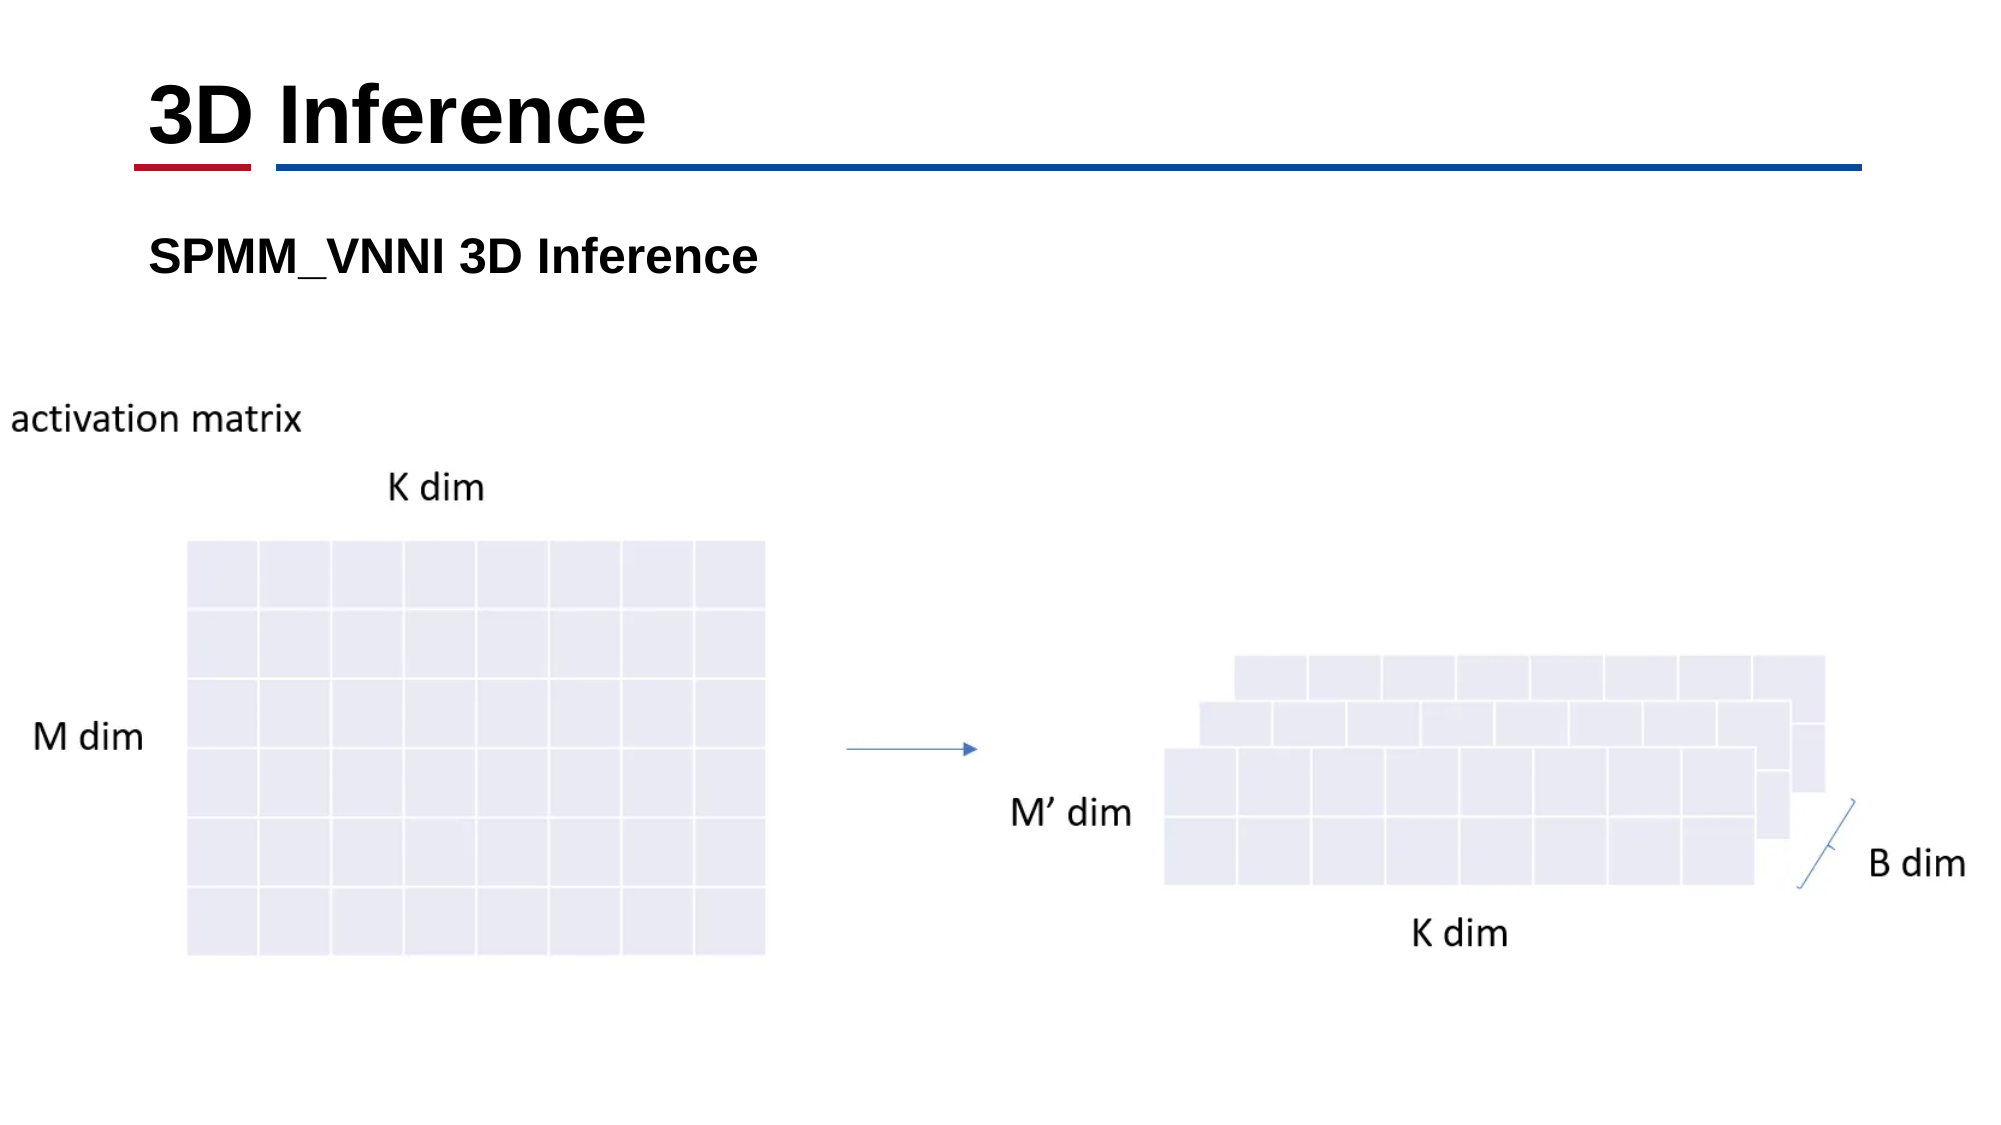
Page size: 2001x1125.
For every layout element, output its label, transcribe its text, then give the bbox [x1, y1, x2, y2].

title 3D Inference [133, 0, 1859, 168]
text_box SPMM_VNNI 3D Inference [133, 216, 1134, 292]
picture [0, 374, 2000, 968]
